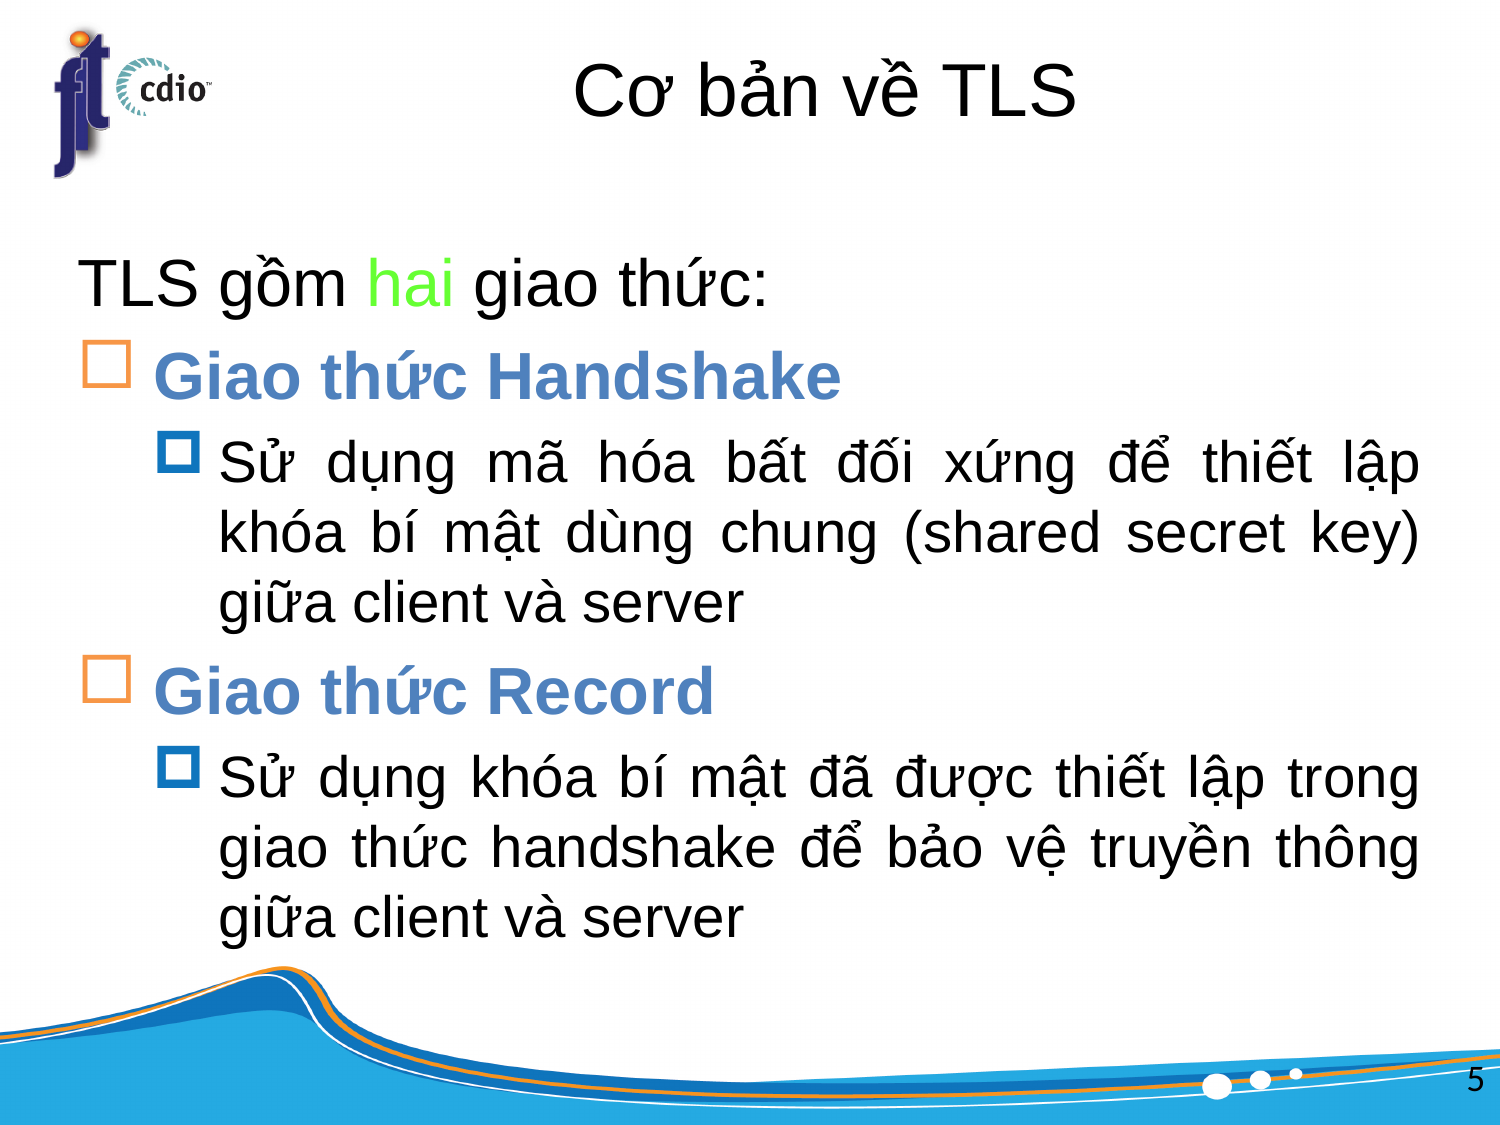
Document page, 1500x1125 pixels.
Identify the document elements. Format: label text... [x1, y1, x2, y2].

title Cơ bản về TLS [226, 6, 1425, 166]
picture [0, 0, 1500, 1125]
list TLS gồm hai giao thức: Giao thức Handshake Sử dụng mã hóa bất đối xứng để thiết lập khóa bí mật dùng chung (shared secret key) giữa client và server Giao thức Record Sử dụng khóa bí mật đã được thiết lập trong giao thức handshake để bảo vệ truyền thông giữa client và server [62, 232, 1438, 901]
text_box 5 [1149, 1046, 1500, 1125]
